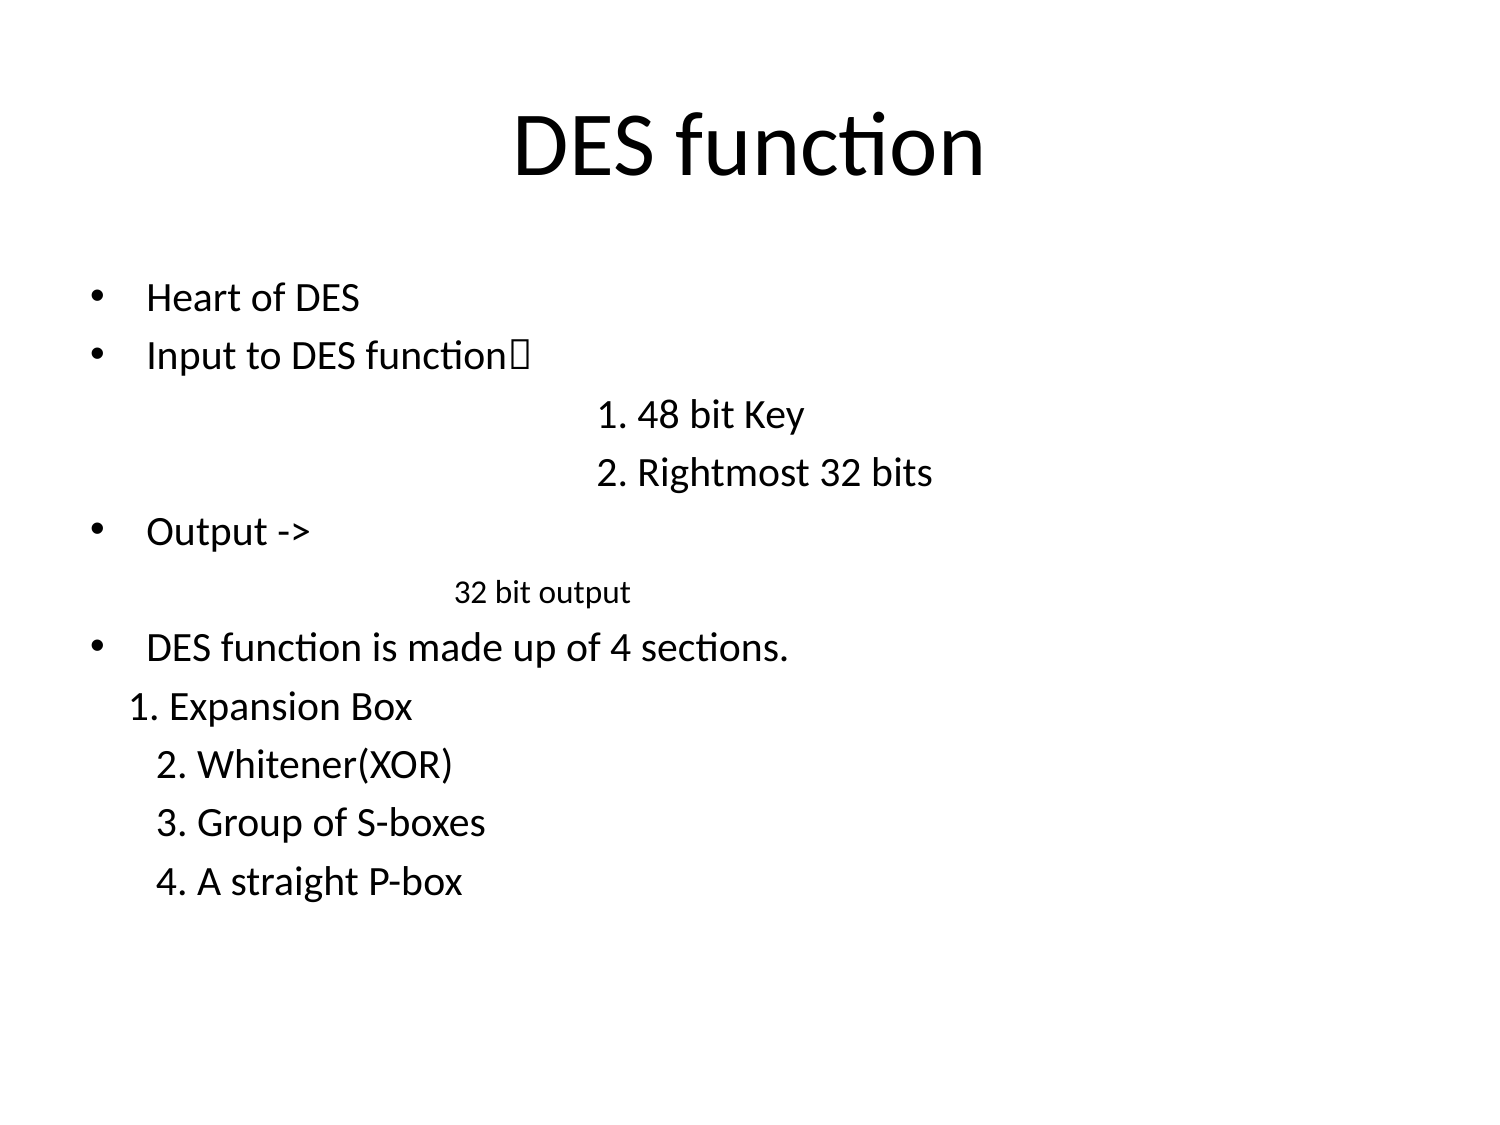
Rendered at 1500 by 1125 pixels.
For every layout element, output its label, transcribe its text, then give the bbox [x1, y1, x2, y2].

list Heart of DES Input to DES function 1. 48 bit Key 2. Rightmost 32 bits Output -> 32 bit output DES function is made up of 4 sections. 1. Expansion Box 2. Whitener(XOR) 3. Group of S-boxes 4. A straight P-box [75, 262, 1425, 1005]
title DES function [75, 45, 1425, 233]
